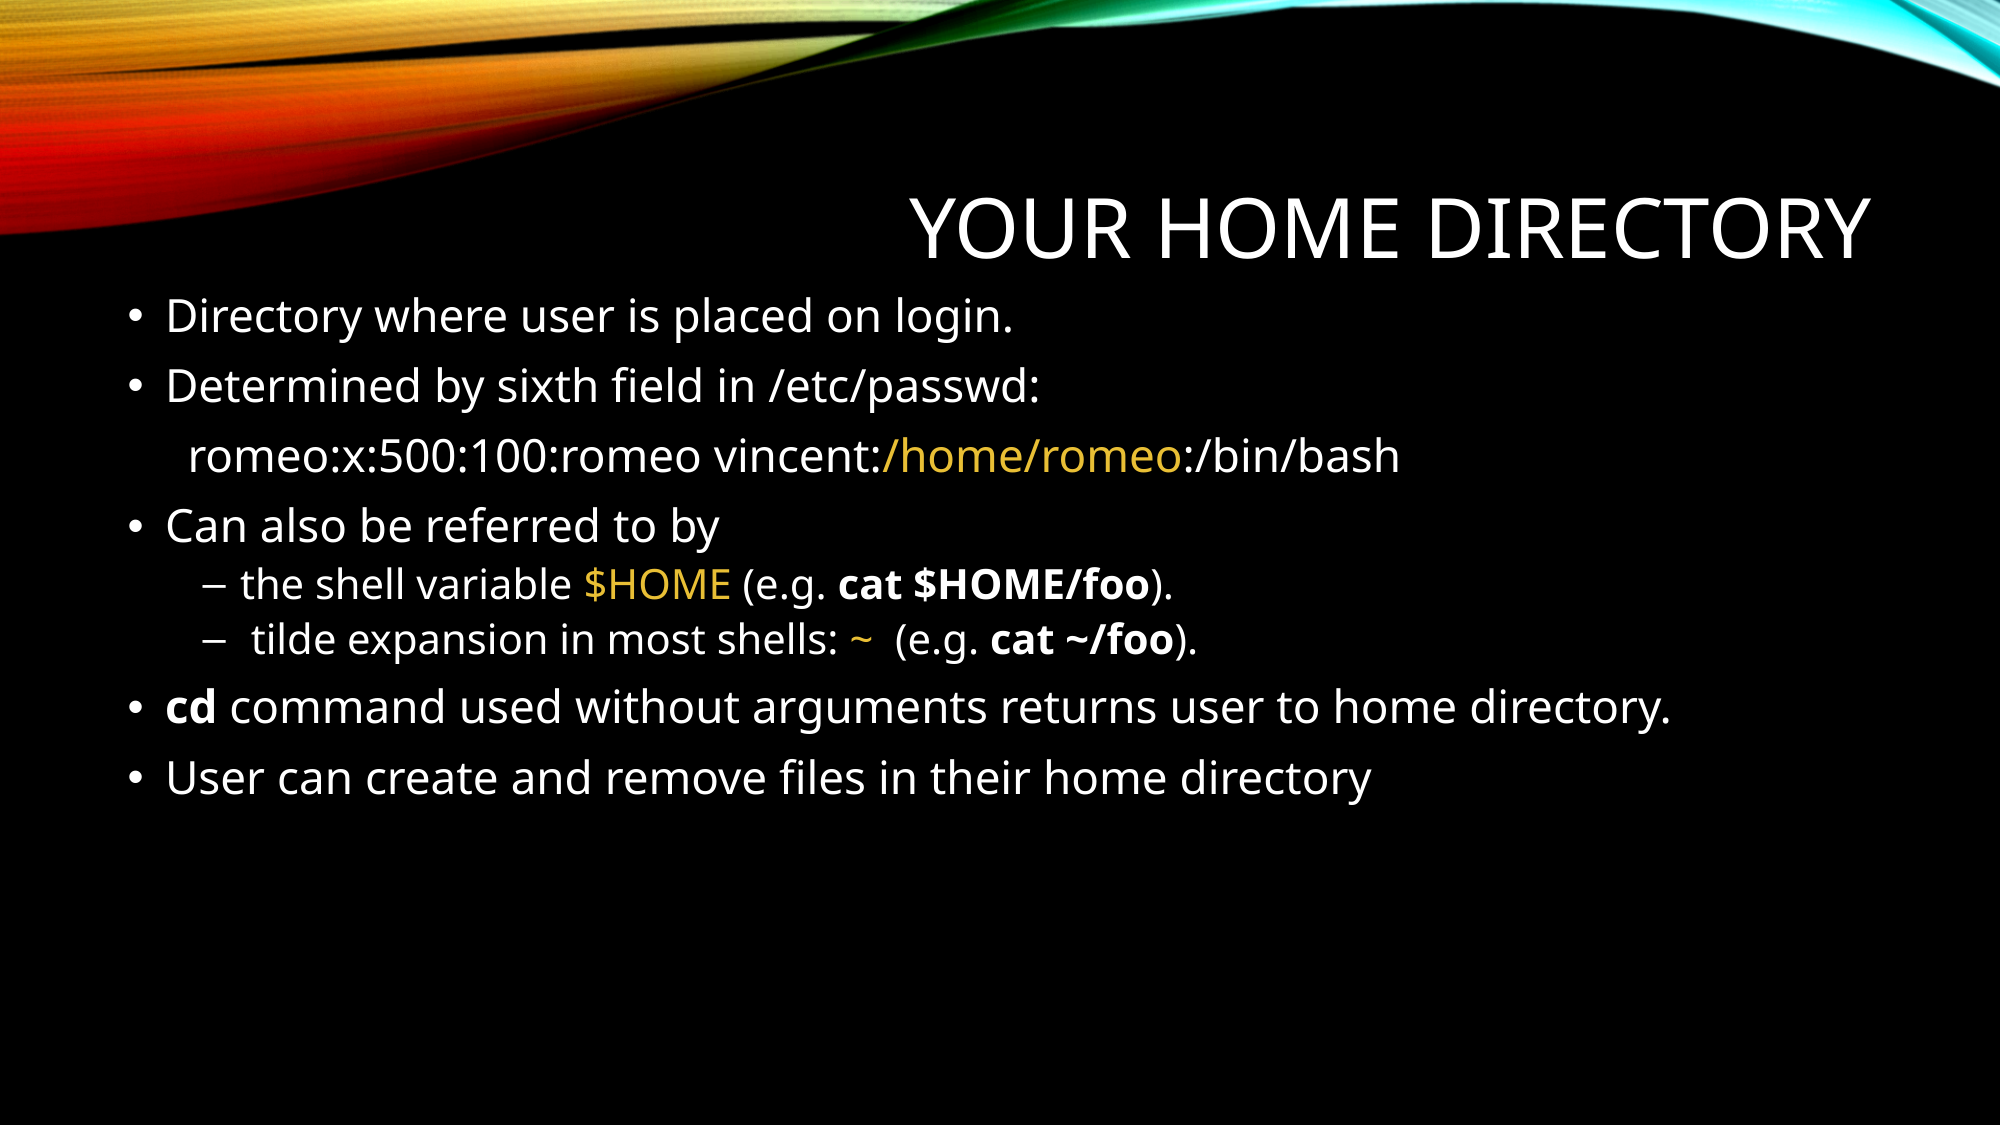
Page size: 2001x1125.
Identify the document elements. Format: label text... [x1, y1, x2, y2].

list Directory where user is placed on login. Determined by sixth field in /etc/passwd: romeo:x:500:100:romeo vincent:/home/romeo:/bin/bash Can also be referred to by the shell variable $HOME (e.g. cat $HOME/foo). tilde expansion in most shells: ~ (e.g. cat ~/foo). cd command used without arguments returns user to home directory. User can create and remove files in their home directory [112, 285, 1888, 1021]
picture [0, 0, 2000, 237]
title Your Home Directory [474, 125, 1888, 285]
